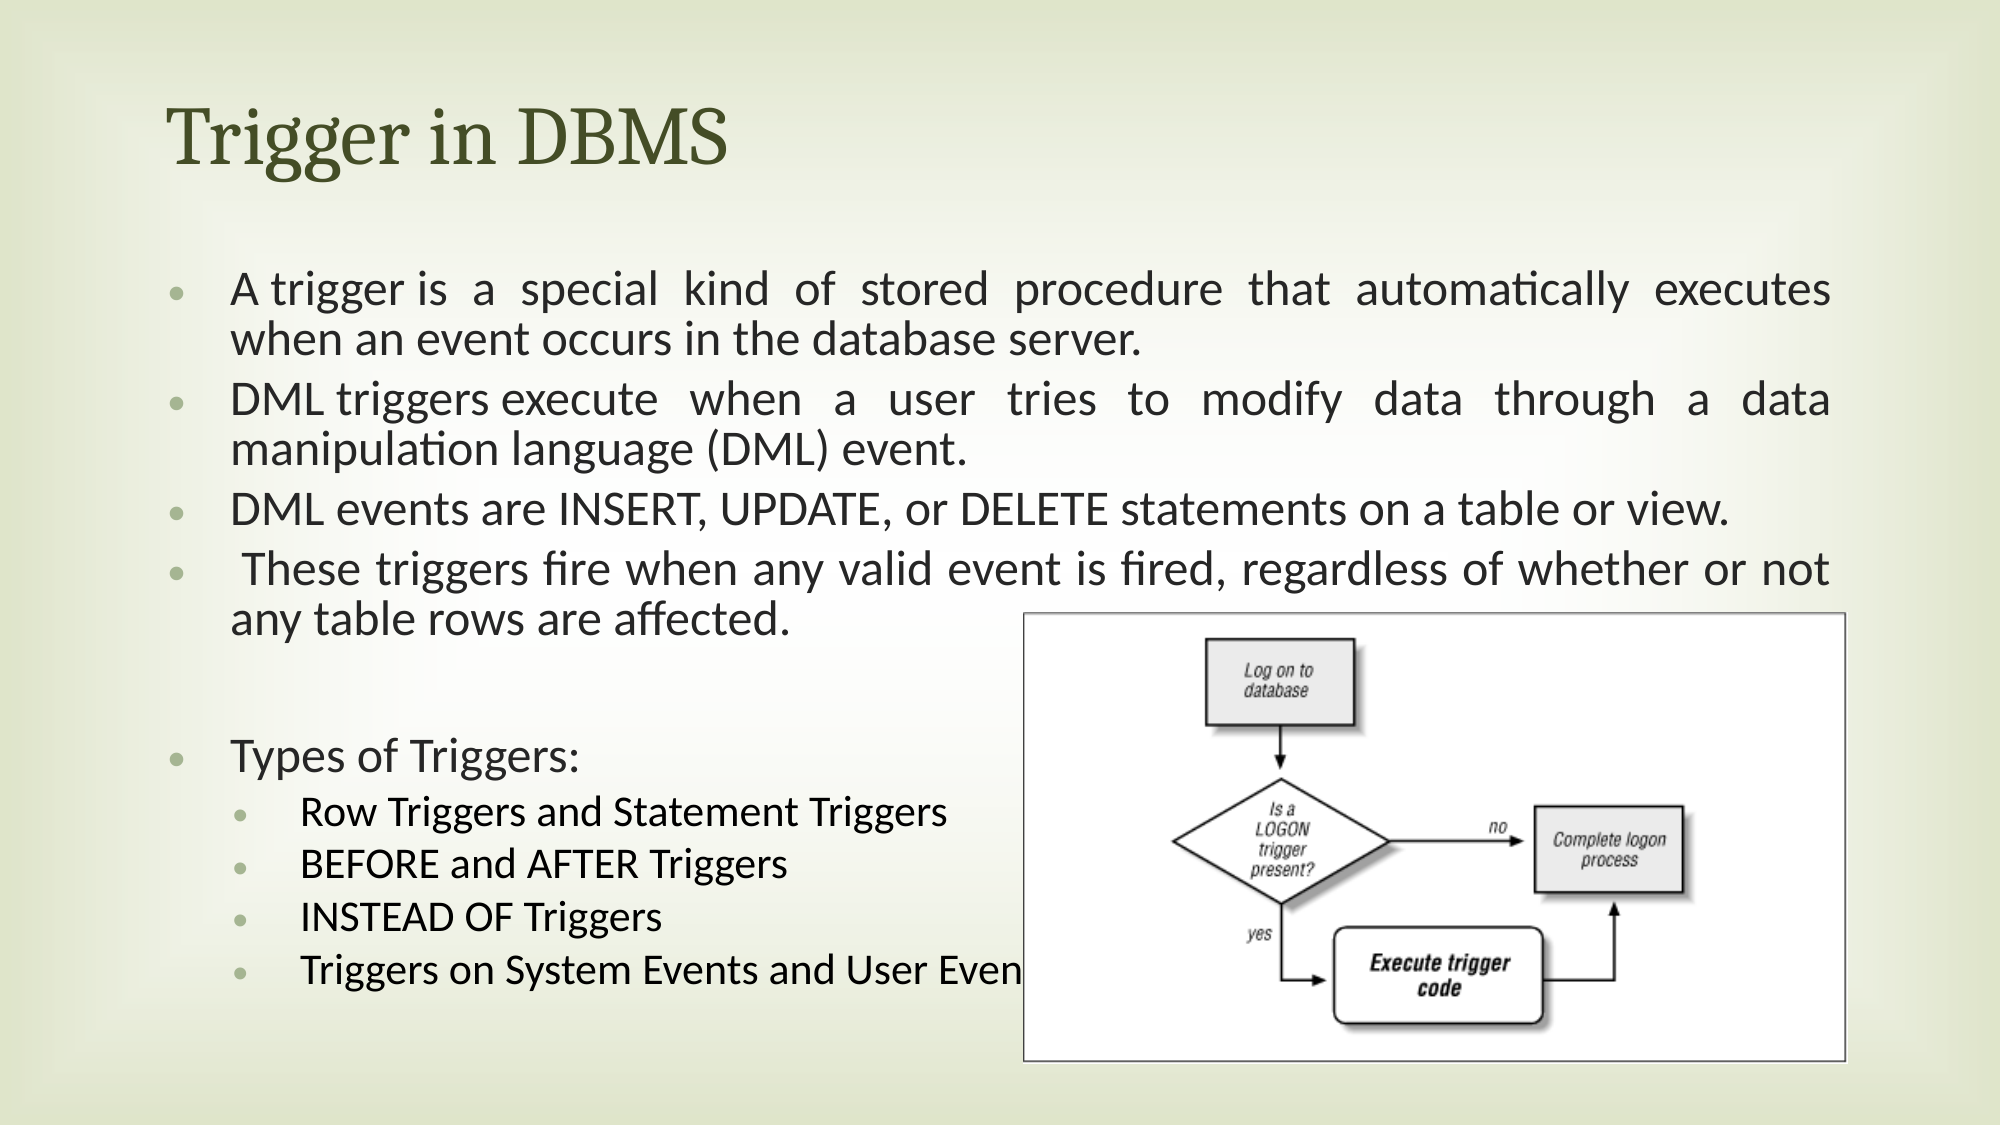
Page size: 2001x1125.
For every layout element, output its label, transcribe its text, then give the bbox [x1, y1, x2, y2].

title Trigger in DBMS [150, 50, 1848, 213]
list A trigger is a special kind of stored procedure that automatically executes when an event occurs in the database server. DML triggers execute when a user tries to modify data through a data manipulation language (DML) event. DML events are INSERT, UPDATE, or DELETE statements on a table or view. These triggers fire when any valid event is fired, regardless of whether or not any table rows are affected. Types of Triggers: Row Triggers and Statement Triggers BEFORE and AFTER Triggers INSTEAD OF Triggers Triggers on System Events and User Events [152, 260, 1848, 1005]
picture [1023, 612, 1848, 1064]
